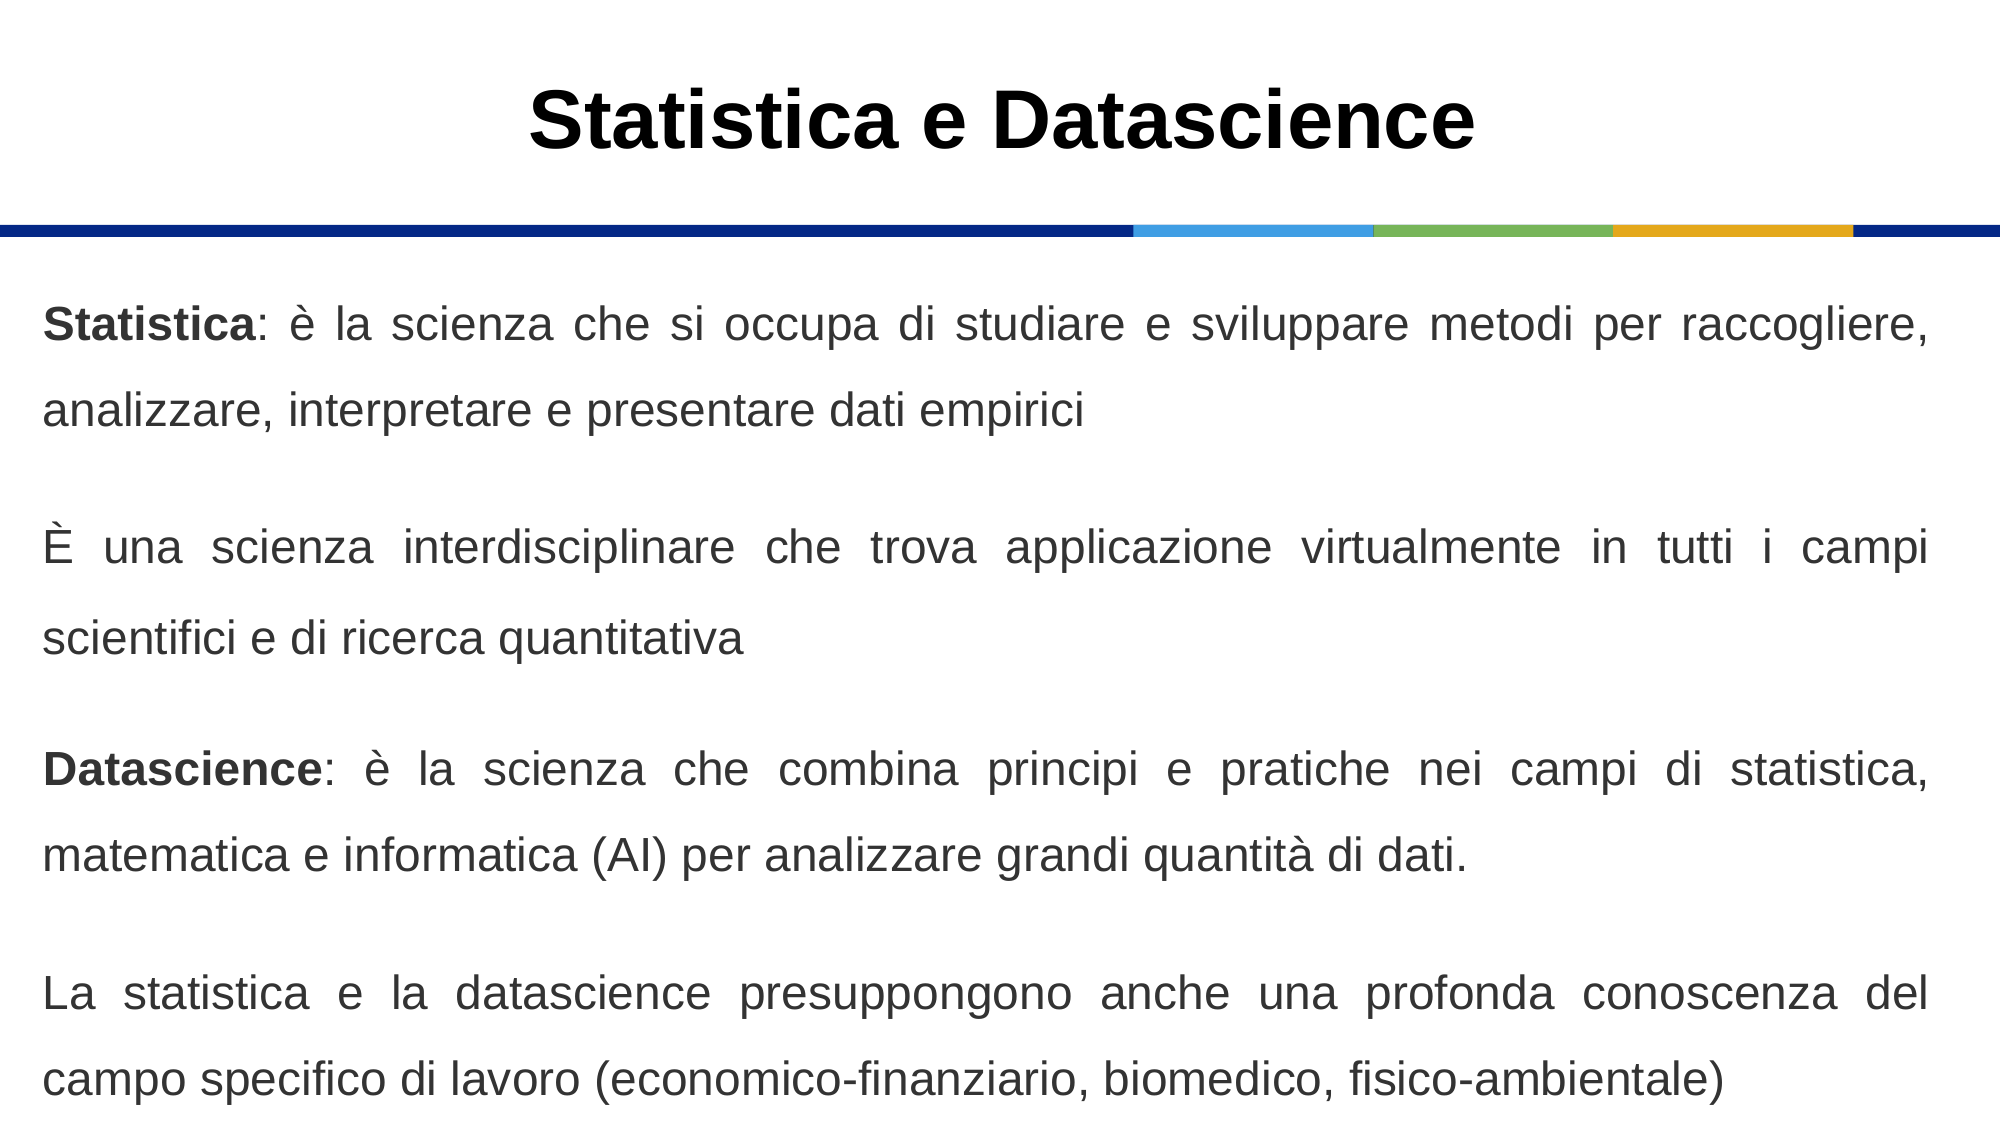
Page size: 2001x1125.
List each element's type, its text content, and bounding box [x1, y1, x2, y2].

list Statistica: è la scienza che si occupa di studiare e sviluppare metodi per raccogliere, analizzare, interpretare e presentare dati empirici È una scienza interdisciplinare che trova applicazione virtualmente in tutti i campi scientifici e di ricerca quantitativa Datascience: è la scienza che combina principi e pratiche nei campi di statistica, matematica e informatica (AI) per analizzare grandi quantità di dati. La statistica e la datascience presuppongono anche una profonda conoscenza del campo specifico di lavoro (economico-finanziario, biomedico, fisico-ambientale) [27, 256, 1948, 1073]
title Statistica e Datascience [9, 40, 1996, 191]
